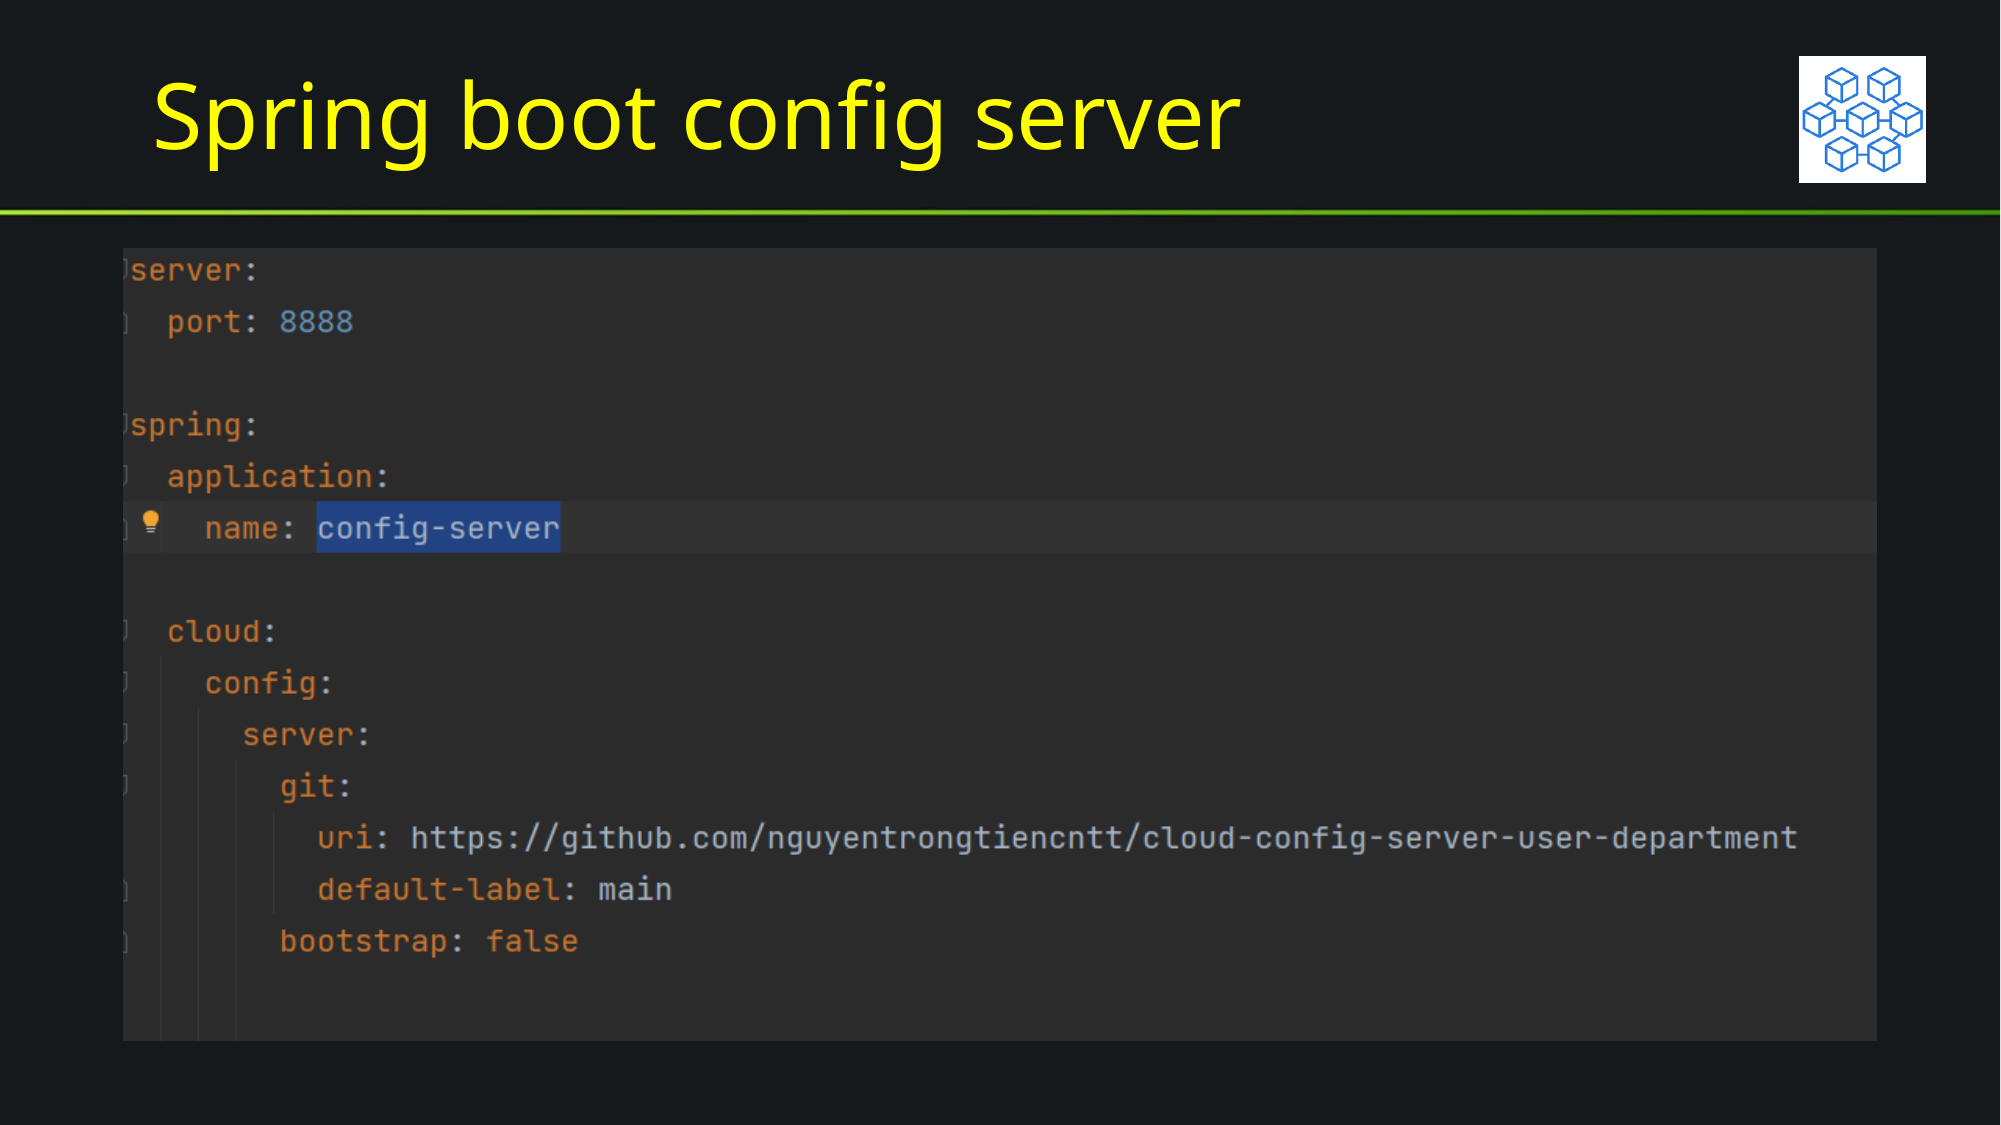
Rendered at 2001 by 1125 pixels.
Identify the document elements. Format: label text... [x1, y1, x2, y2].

title Spring boot config server [137, 32, 1863, 207]
picture [0, 0, 2001, 1125]
